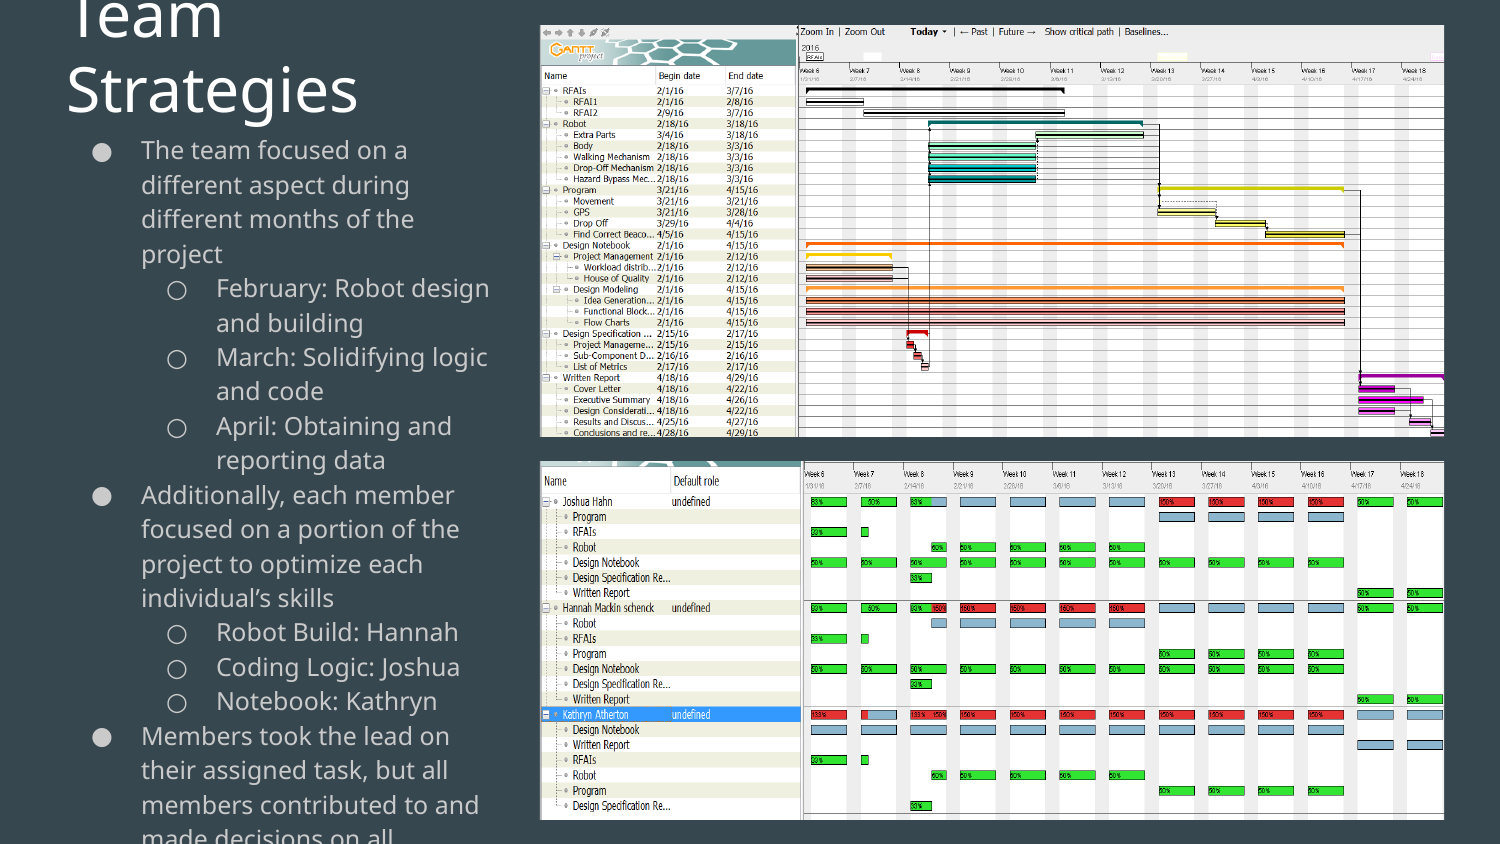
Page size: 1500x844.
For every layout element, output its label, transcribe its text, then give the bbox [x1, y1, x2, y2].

picture [539, 461, 1445, 820]
list The team focused on a different aspect during different months of the project February: Robot design and building March: Solidifying logic and code April: Obtaining and reporting data Additionally, each member focused on a portion of the project to optimize each individual’s skills Robot Build: Hannah Coding Logic: Joshua Notebook: Kathryn Members took the lead on their assigned task, but all members contributed to and made decisions on all deliverables [51, 115, 512, 637]
picture [539, 25, 1445, 438]
title Team Strategies [51, 16, 512, 115]
